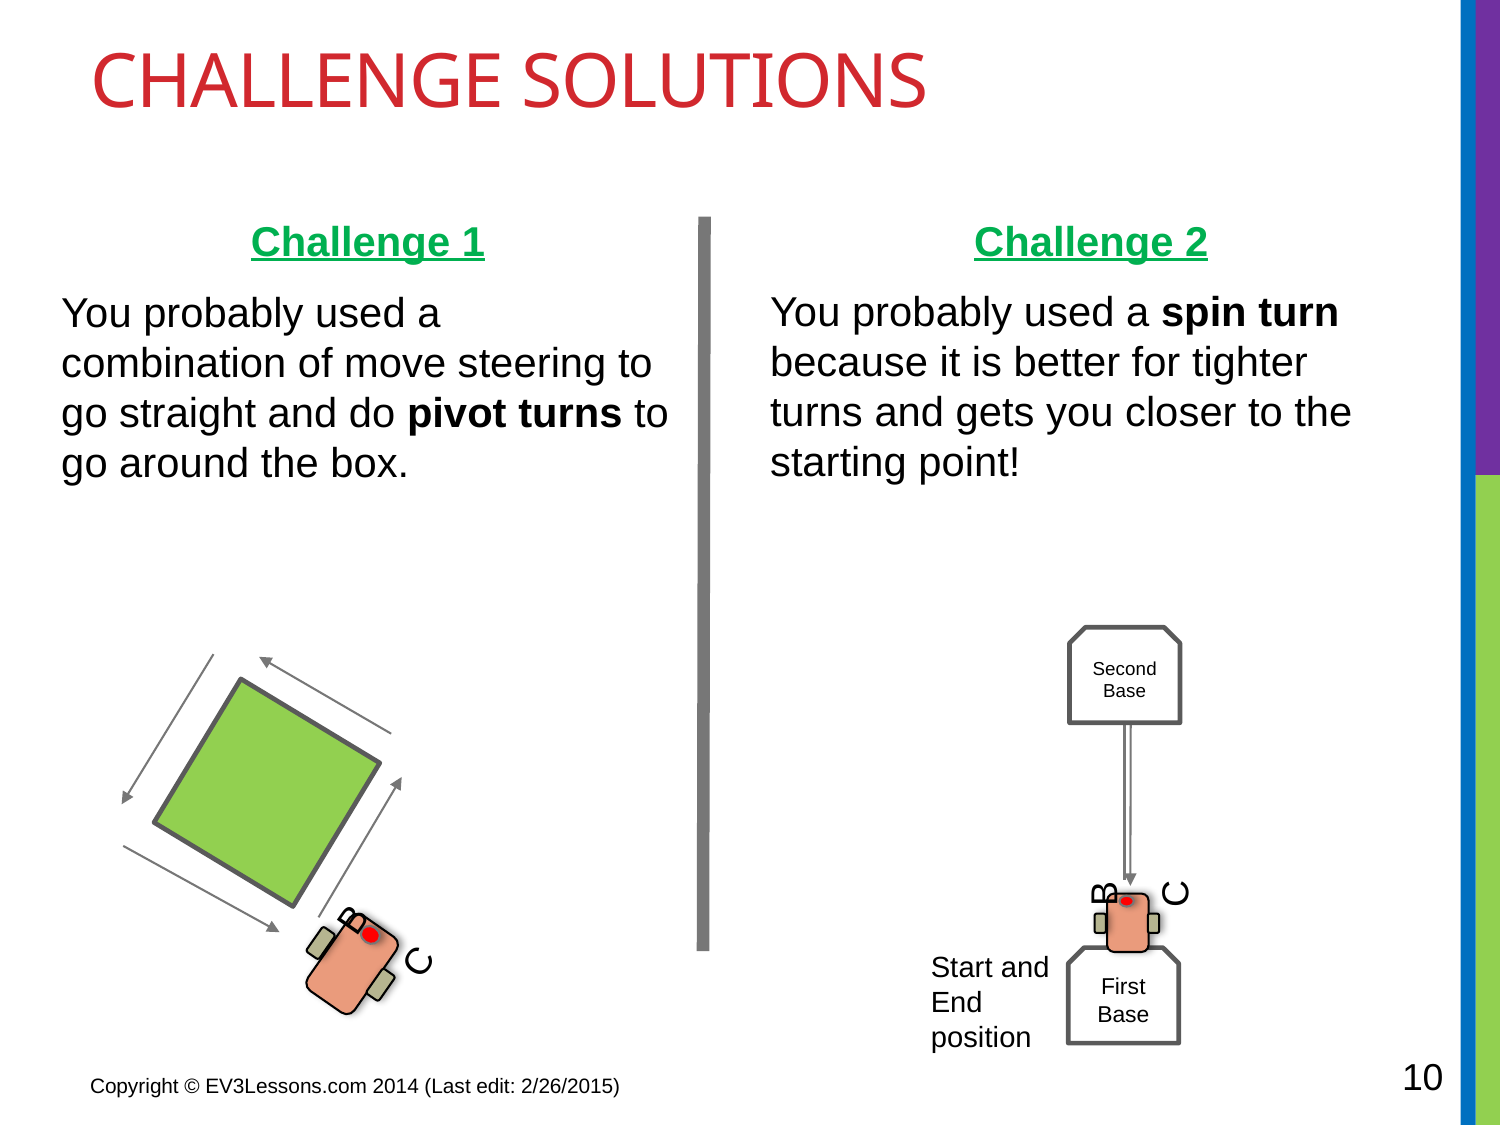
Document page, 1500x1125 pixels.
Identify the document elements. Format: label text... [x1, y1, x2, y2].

title CHALLENGE SOLUTIONS [75, 25, 1428, 250]
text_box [702, 216, 706, 952]
footer Copyright © EV3Lessons.com 2014 (Last edit: 2/26/2015) [75, 1065, 638, 1112]
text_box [121, 653, 404, 1009]
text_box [915, 626, 1181, 1063]
list Challenge 2 You probably used a spin turn because it is better for tighter turns and gets you closer to the starting point! [755, 206, 1428, 925]
slide_number 10 [1387, 1045, 1491, 1106]
text_box Challenge 1 You probably used a combination of move steering to go straight and do pivot turns to go around the box. [46, 206, 690, 925]
